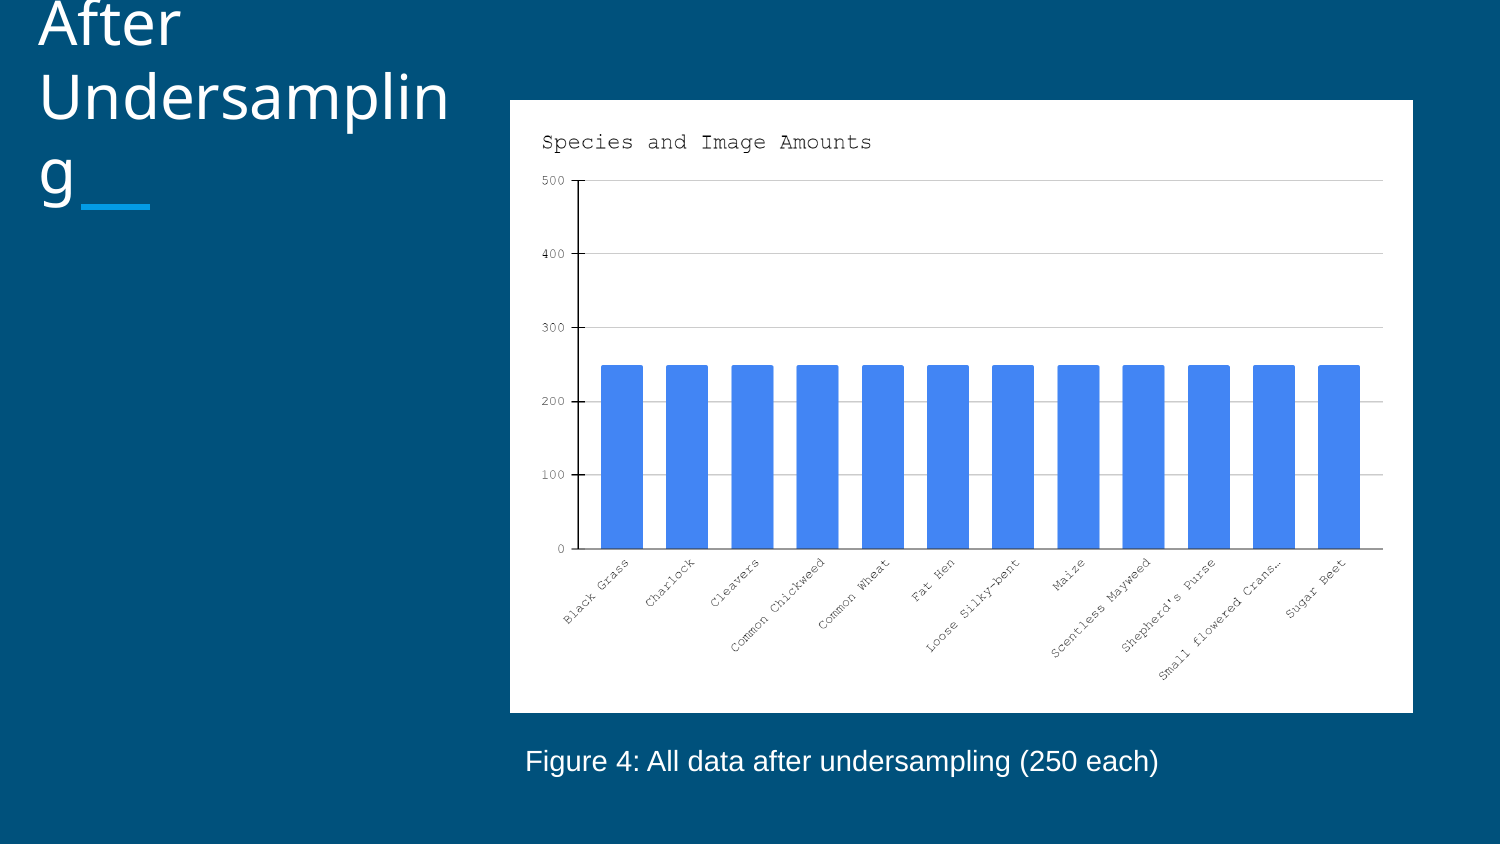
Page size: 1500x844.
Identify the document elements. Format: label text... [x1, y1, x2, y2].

picture [511, 101, 1412, 712]
text_box Figure 4: All data after undersampling (250 each) [510, 727, 1287, 793]
title After Undersampling [23, 0, 472, 221]
